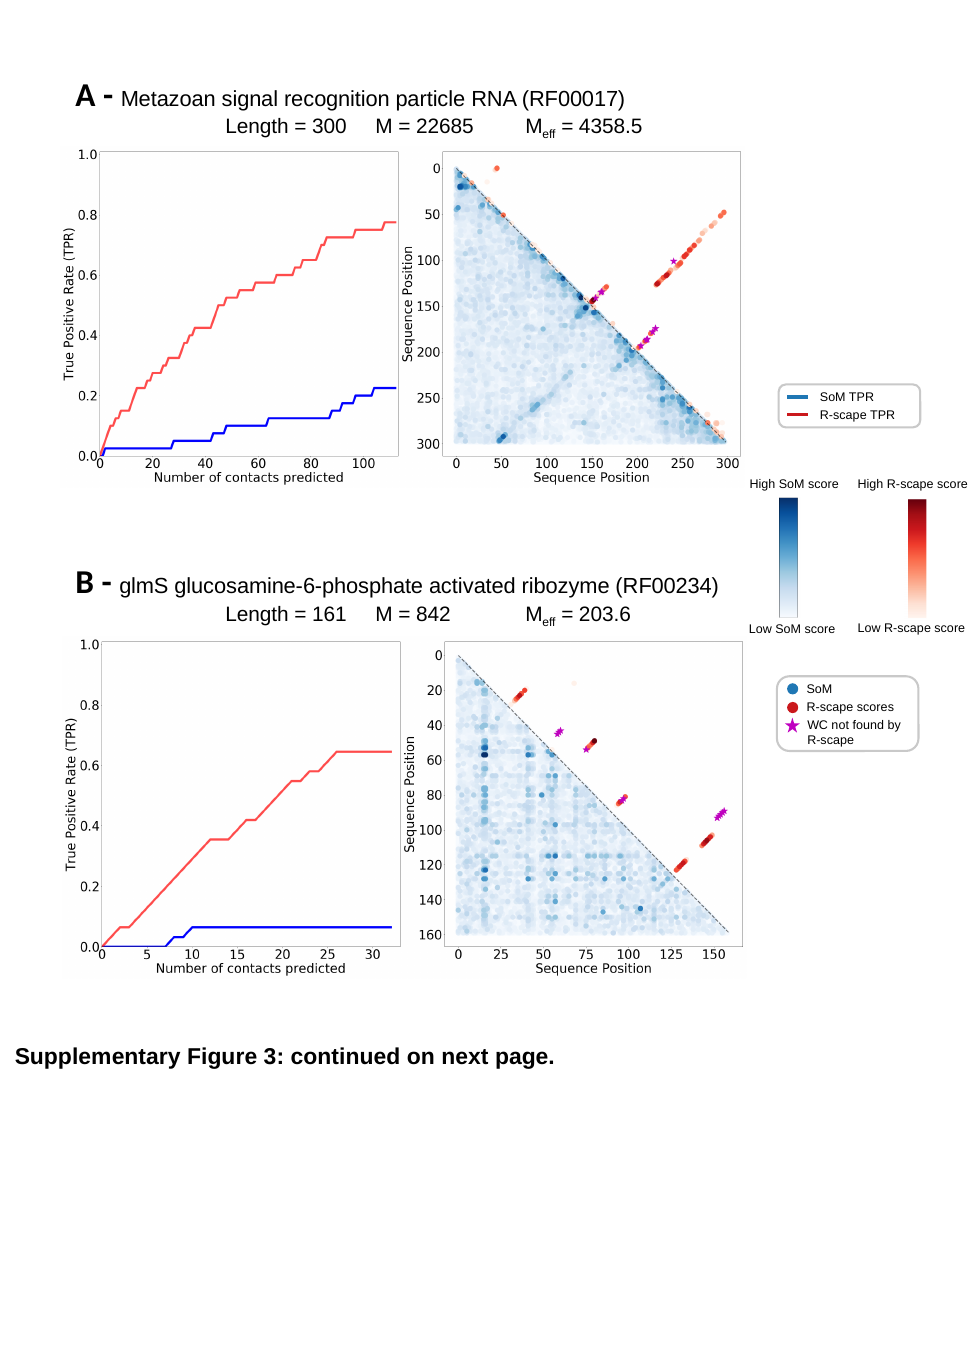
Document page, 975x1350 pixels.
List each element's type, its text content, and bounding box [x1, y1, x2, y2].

picture [60, 146, 745, 489]
text_box Supplementary Figure 3: continued on next page. [0, 1033, 975, 1077]
picture [62, 636, 747, 979]
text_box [734, 468, 975, 644]
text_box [778, 381, 941, 430]
text_box B - glmS glucosamine-6-phosphate activated ribozyme (RF00234) Length = 161 M = 842 Meff = 203.6 [60, 553, 734, 637]
text_box A - Metazoan signal recognition particle RNA (RF00017) Length = 300 M = 22685 Meff = 4358.5 [60, 65, 745, 146]
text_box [776, 673, 929, 756]
